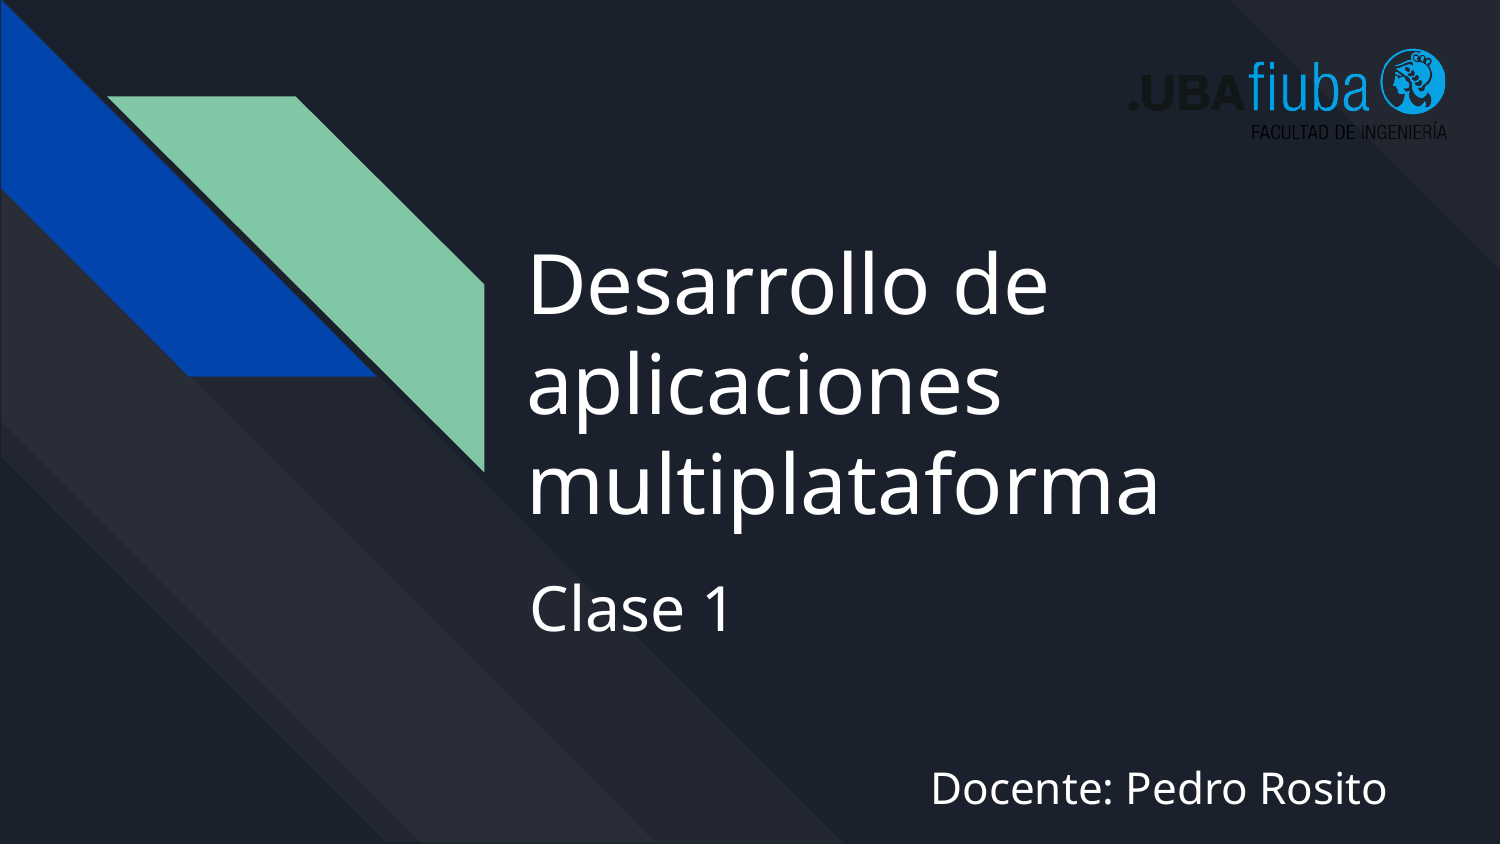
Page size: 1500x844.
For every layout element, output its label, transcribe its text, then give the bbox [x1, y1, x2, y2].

subtitle Docente: Pedro Rosito [915, 745, 1486, 829]
text_box Clase 1 [514, 553, 1240, 696]
title Desarrollo de aplicaciones multiplataforma [511, 216, 1428, 577]
picture [1095, 17, 1486, 166]
